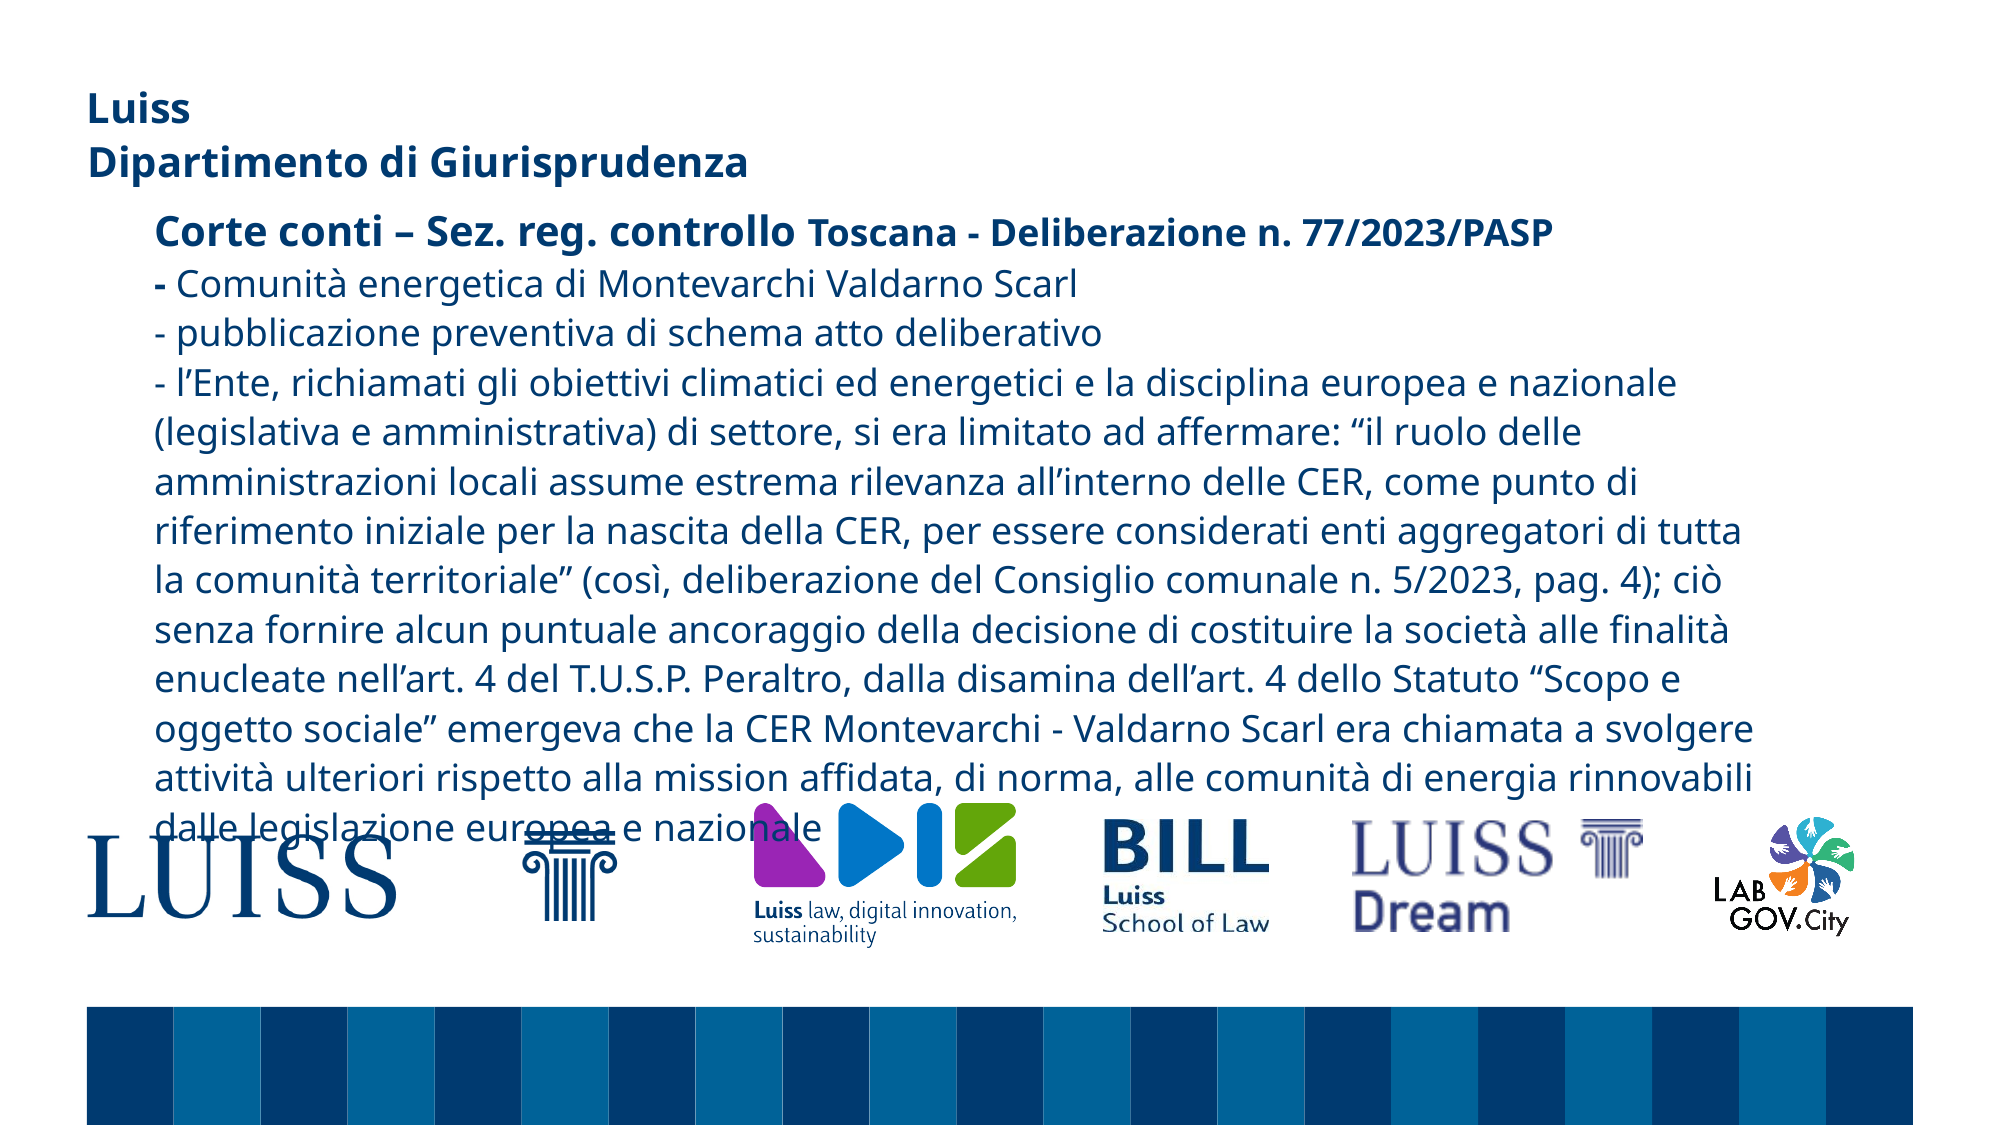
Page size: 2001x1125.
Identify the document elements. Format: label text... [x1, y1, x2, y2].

list Dipartimento di Giurisprudenza [86, 141, 1218, 184]
picture [84, 831, 154, 921]
picture [1782, 808, 1862, 944]
title Corte conti – Sez. reg. controllo Toscana - Deliberazione n. 77/2023/PASP - Comunità energetica di Montevarchi Valdarno Scarl - pubblicazione preventiva di schema atto deliberativo - l’Ente, richiamati gli obiettivi climatici ed energetici e la disciplina europea e nazionale (legislativa e amministrativa) di settore, si era limitato ad affermare: “il ruolo delle amministrazioni locali assume estrema rilevanza all’interno delle CER, come punto di riferimento iniziale per la nascita della CER, per essere considerati enti aggregatori di tutta la comunità territoriale” (così, deliberazione del Consiglio comunale n. 5/2023, pag. 4); ciò senza fornire alcun puntuale ancoraggio della decisione di costituire la società alle finalità enucleate nell’art. 4 del T.U.S.P. Peraltro, dalla disamina dell’art. 4 dello Statuto “Scopo e oggetto sociale” emergeva che la CER Montevarchi - Valdarno Scarl era chiamata a svolgere attività ulteriori rispetto alla mission affidata, di norma, alle comunità di energia rinnovabili dalle legislazione europea e nazionale [154, 200, 1782, 1120]
